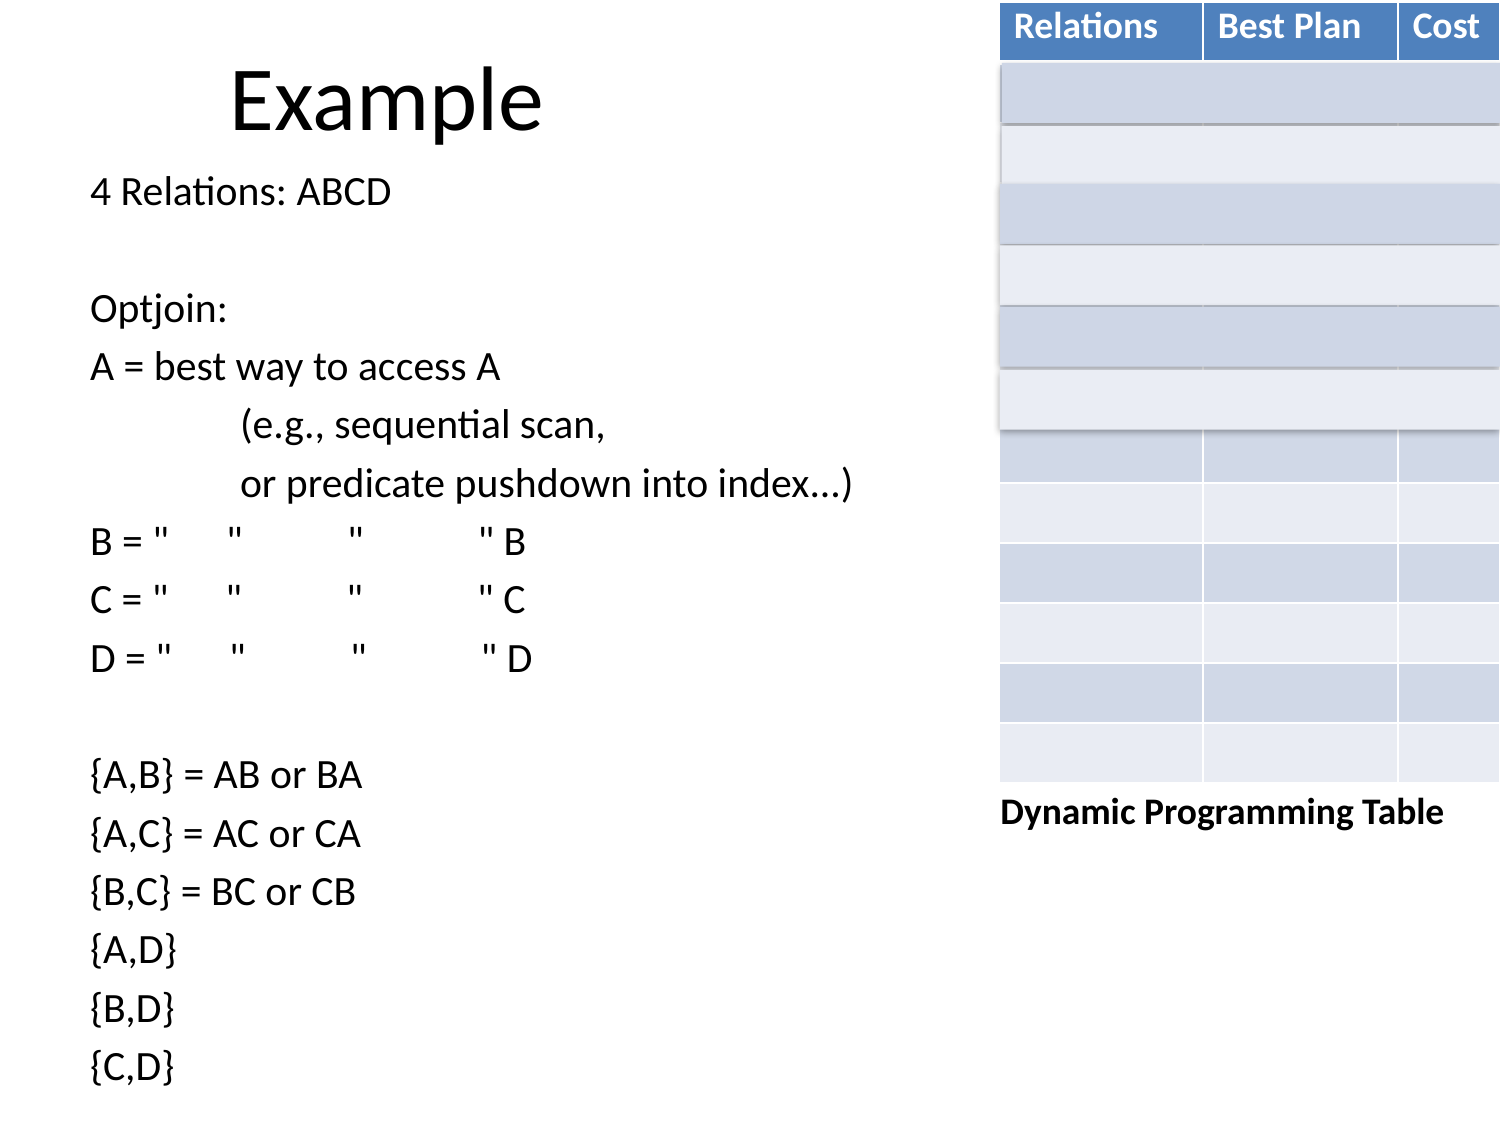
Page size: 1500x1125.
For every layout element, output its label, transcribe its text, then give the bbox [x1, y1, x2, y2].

table_cell [1204, 664, 1397, 722]
text_box Dynamic Programming Table [985, 779, 1487, 840]
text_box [999, 245, 1500, 431]
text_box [999, 62, 1500, 244]
table_header Cost [1399, 3, 1499, 60]
table_cell [1399, 438, 1499, 482]
table_cell [1204, 544, 1397, 602]
table_cell [1399, 664, 1499, 722]
table_cell [1000, 664, 1202, 722]
list 4 Relations: ABCD Optjoin: A = best way to access A (e.g., sequential scan, or predicate pushdown into index...) B = " " " " B C = " " " " C D = " " " " D {A,B} = AB or BA {A,C} = AC or CA {B,C} = BC or CB {A,D} {B,D} {C,D} [75, 156, 1425, 899]
table_cell [1399, 544, 1499, 602]
table_cell [1399, 484, 1499, 542]
table_cell [1399, 724, 1499, 782]
table_cell [1000, 544, 1202, 602]
table_cell [1204, 724, 1397, 782]
table_cell [1204, 604, 1397, 662]
table_header Relations [1000, 3, 1202, 60]
title Example [0, 0, 1062, 188]
table_cell [1000, 438, 1202, 482]
table_cell [1204, 439, 1397, 482]
table_header Best Plan [1204, 3, 1397, 60]
table_cell [1000, 724, 1202, 782]
table_cell [1000, 484, 1202, 542]
table_cell [1204, 484, 1397, 542]
table_cell [1399, 604, 1499, 662]
table_cell [1000, 604, 1202, 662]
